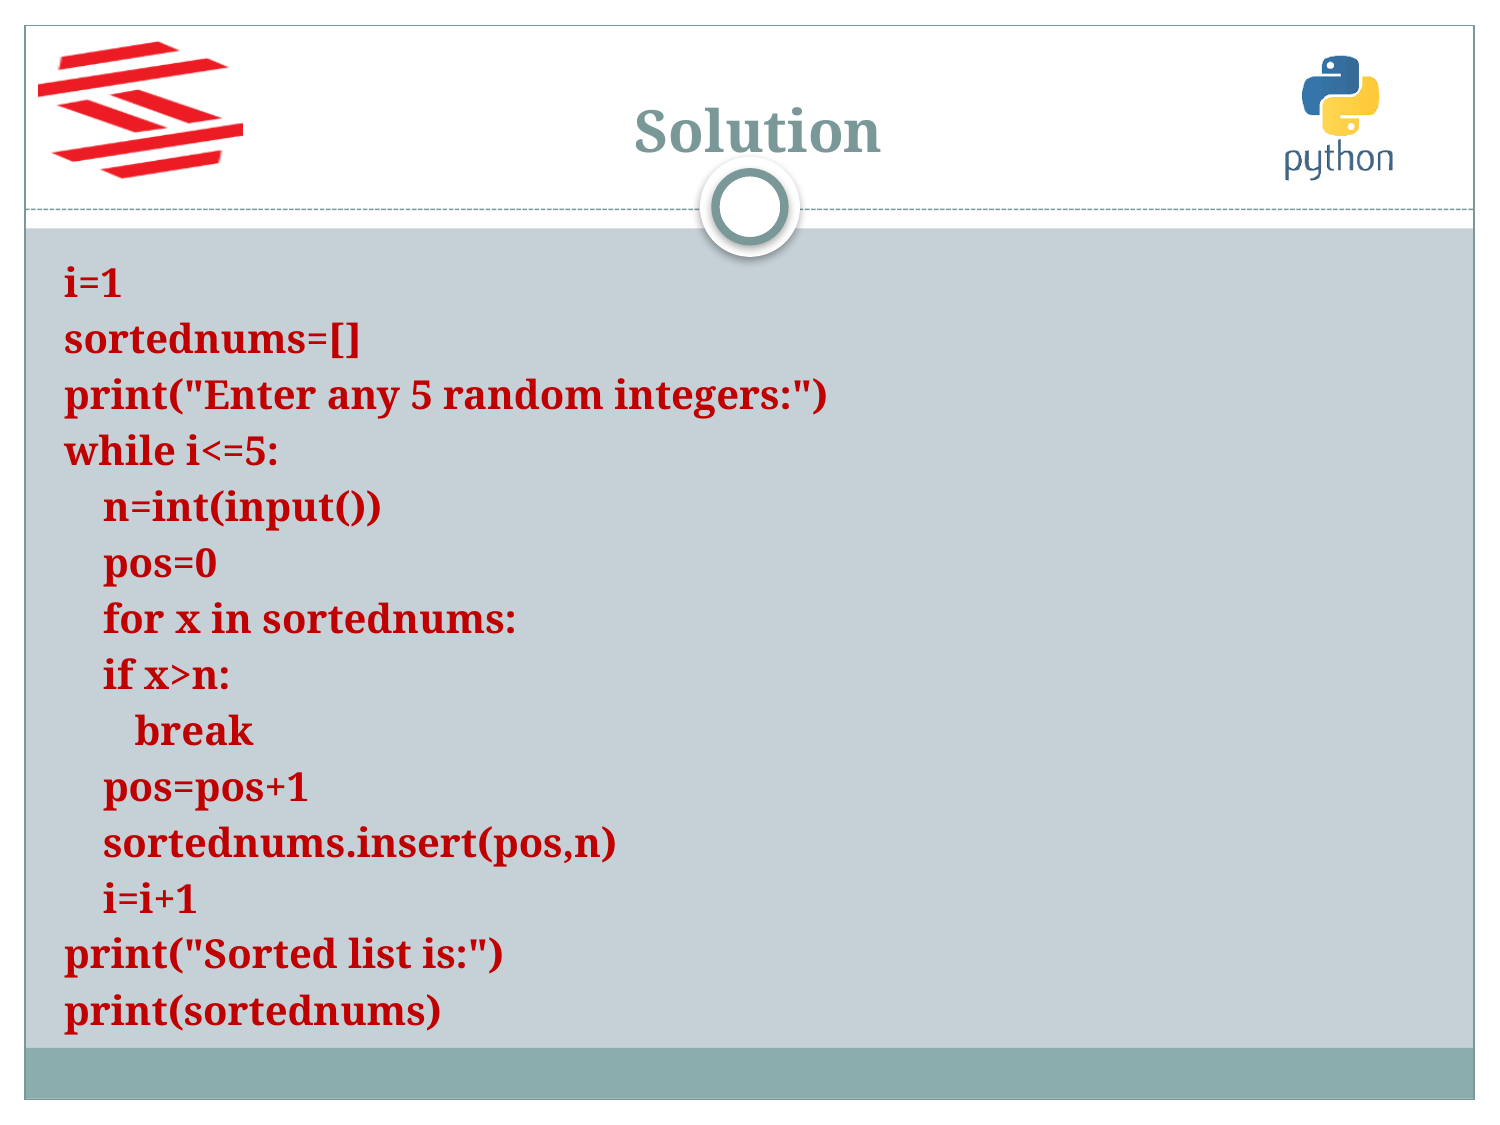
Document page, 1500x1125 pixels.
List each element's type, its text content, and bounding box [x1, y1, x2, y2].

picture [37, 40, 243, 185]
list i=1 sortednums=[] print("Enter any 5 random integers:") while i<=5: n=int(input()) pos=0 for x in sortednums: if x>n: break pos=pos+1 sortednums.insert(pos,n) i=i+1 print("Sorted list is:") print(sortednums) [49, 250, 1445, 1047]
picture [1206, 53, 1471, 186]
title Solution [248, 46, 1459, 172]
